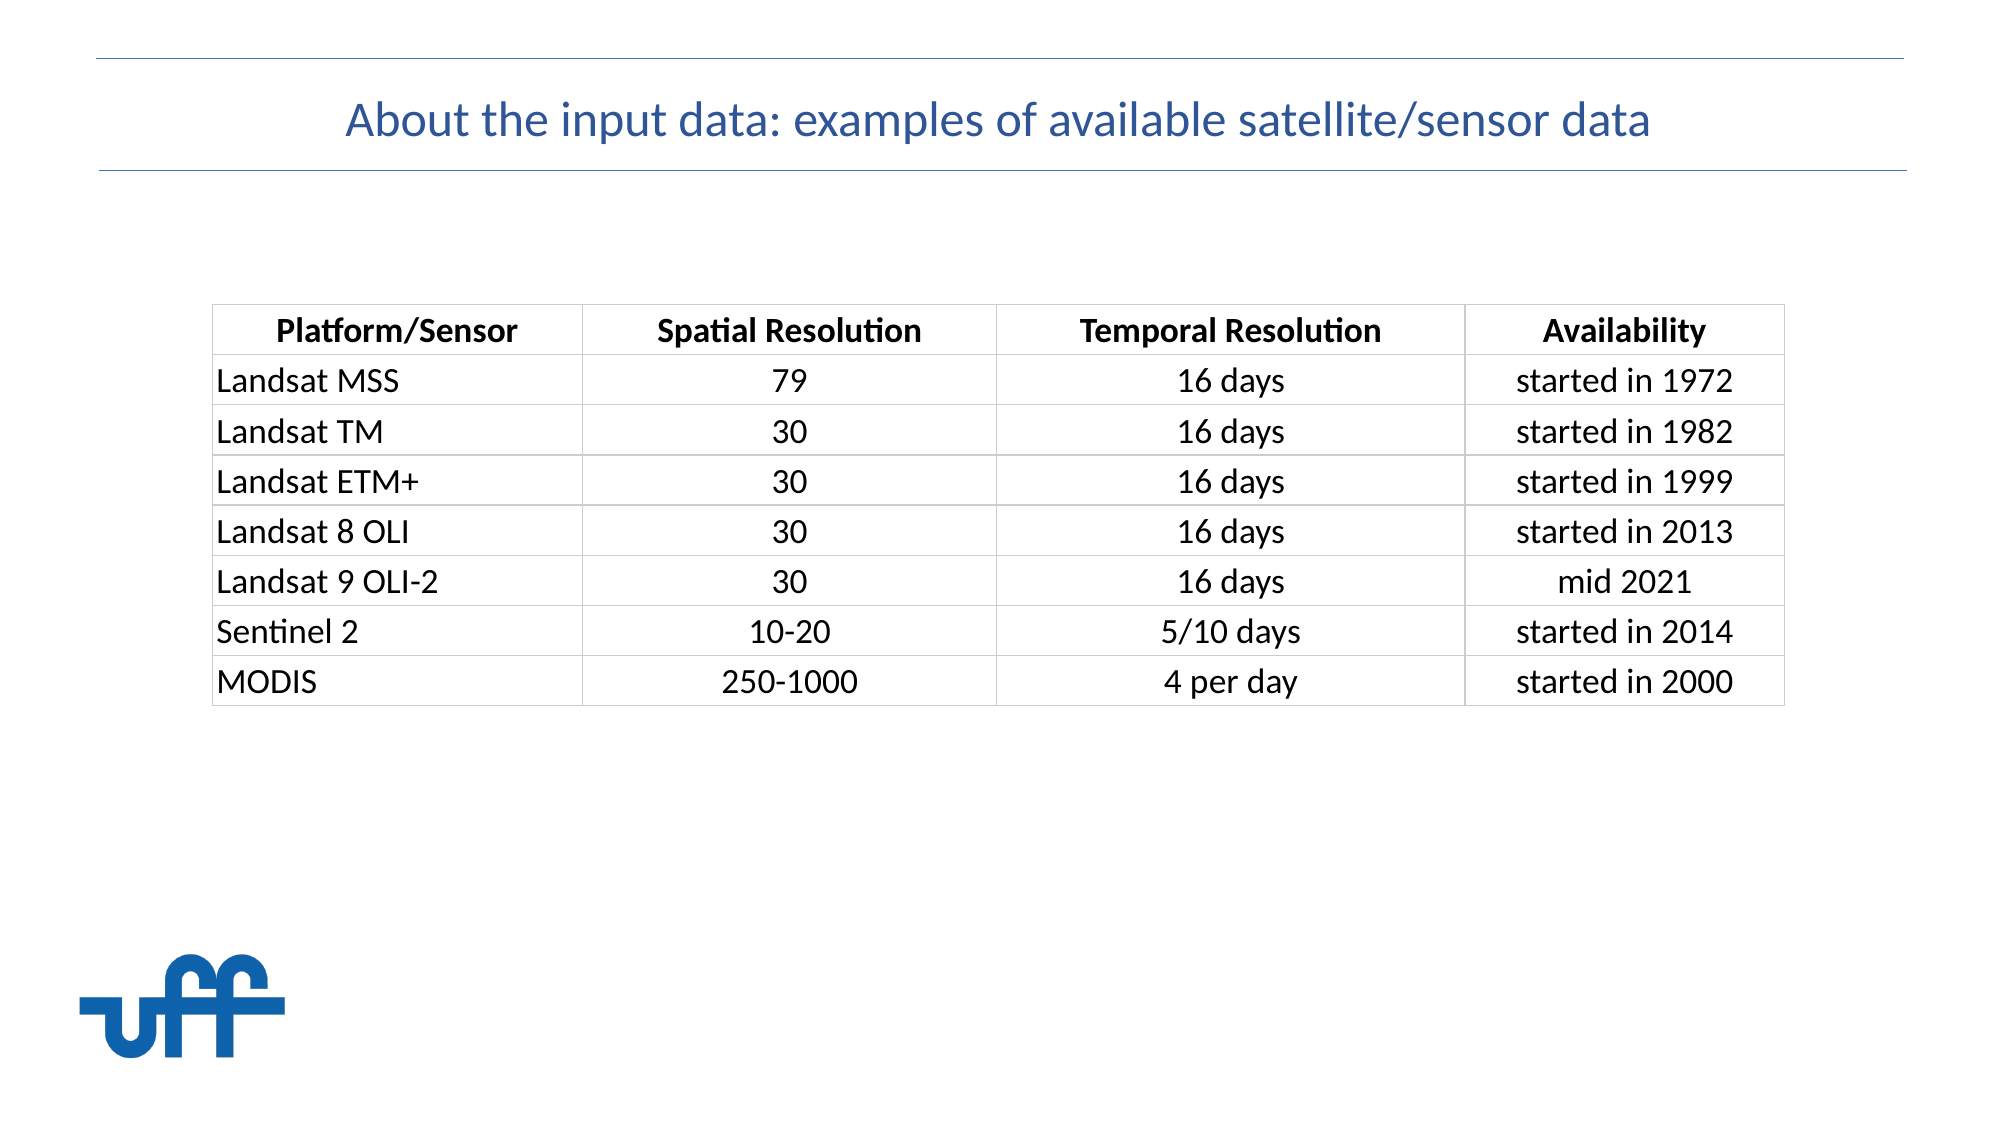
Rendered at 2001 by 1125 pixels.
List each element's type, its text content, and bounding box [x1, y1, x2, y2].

table_cell 79 [583, 355, 996, 404]
table_cell started in 1972 [1466, 355, 1784, 404]
table_cell Landsat ETM+ [213, 456, 582, 504]
table_cell started in 2014 [1466, 606, 1784, 655]
table_cell Landsat TM [213, 405, 582, 454]
table_cell Landsat MSS [213, 355, 582, 404]
table_cell Landsat 9 OLI-2 [213, 556, 582, 605]
table_cell 30 [583, 456, 996, 504]
table_header Temporal Resolution [997, 305, 1464, 354]
table_cell 10-20 [583, 606, 996, 655]
table_cell Sentinel 2 [213, 606, 582, 655]
table_cell MODIS [213, 656, 582, 705]
table_cell 30 [583, 405, 996, 454]
table_cell 16 days [997, 405, 1464, 454]
picture [77, 951, 287, 1060]
table_header Spatial Resolution [583, 305, 996, 354]
table_cell 16 days [997, 456, 1464, 504]
table_header Platform/Sensor [213, 305, 582, 354]
table_cell started in 2000 [1466, 656, 1784, 705]
text_box About the input data: examples of available satellite/sensor data [96, 79, 1901, 154]
table_cell 16 days [997, 355, 1464, 404]
table_cell 30 [583, 506, 996, 555]
table_cell started in 1999 [1466, 456, 1784, 504]
table_cell Landsat 8 OLI [213, 506, 582, 555]
table_cell 5/10 days [997, 606, 1464, 655]
table_cell 16 days [997, 506, 1464, 555]
table_cell 4 per day [997, 656, 1464, 705]
table_header Availability [1466, 305, 1784, 354]
table_cell mid 2021 [1466, 556, 1784, 605]
table_cell 16 days [997, 556, 1464, 605]
table_cell 250-1000 [583, 656, 996, 705]
table_cell 30 [583, 556, 996, 605]
table_cell started in 1982 [1466, 405, 1784, 454]
table_cell started in 2013 [1466, 506, 1784, 555]
